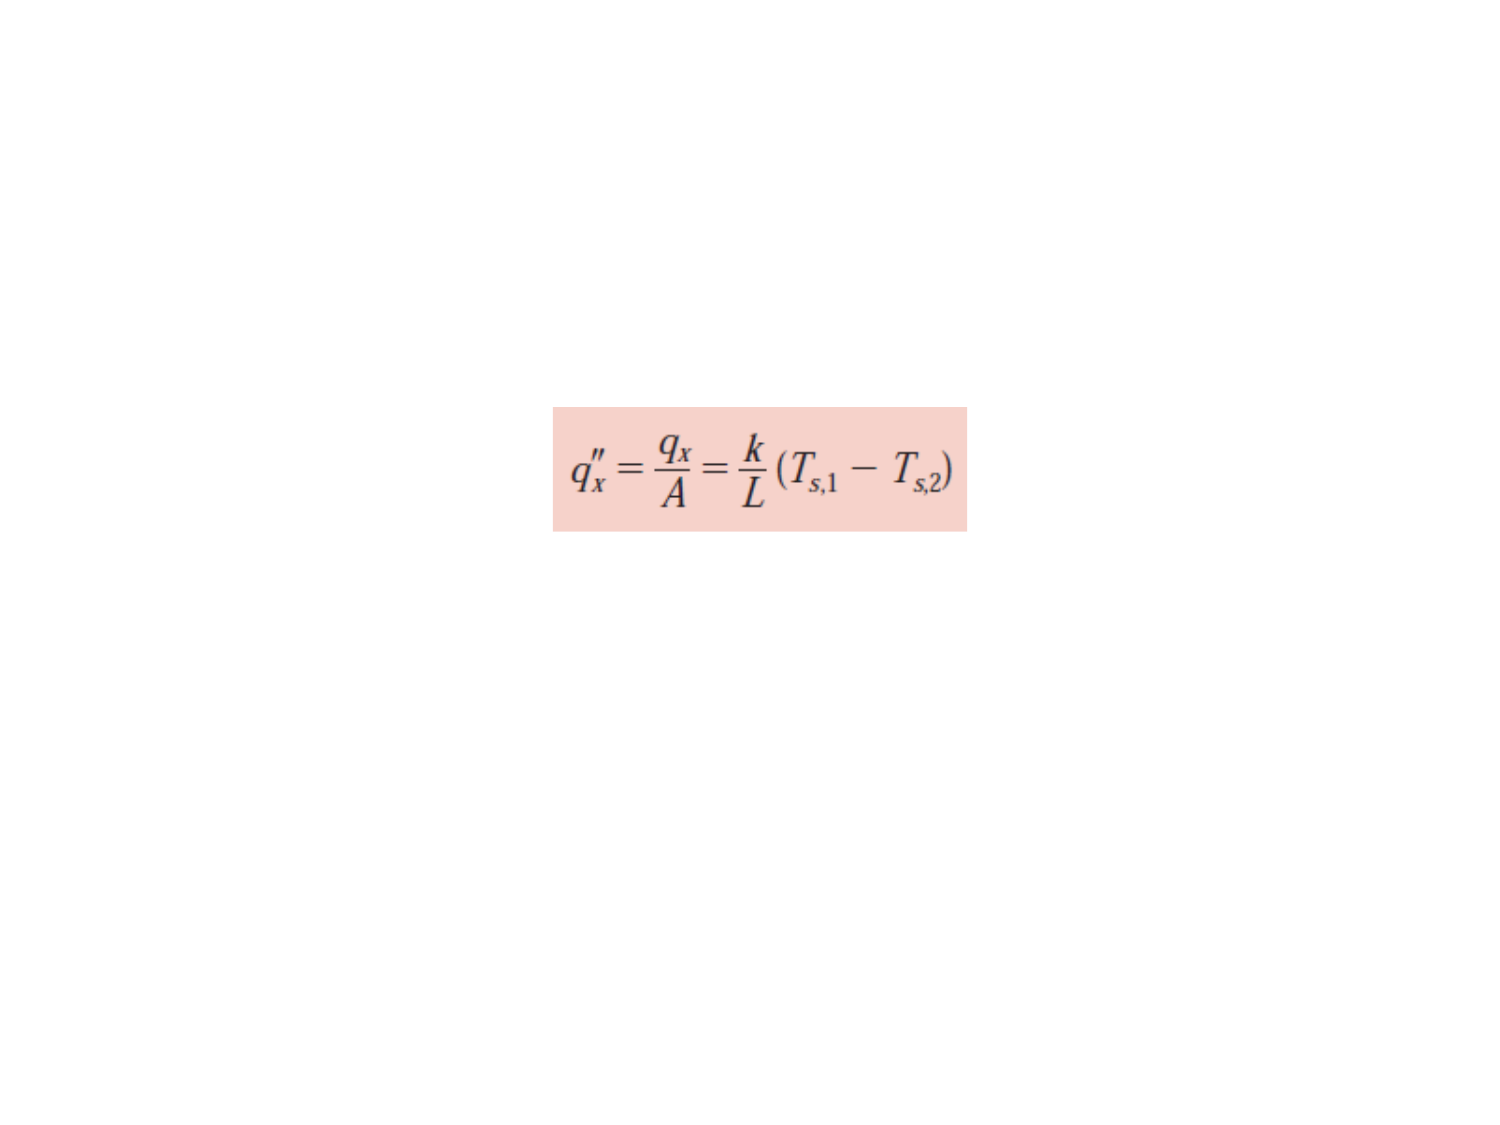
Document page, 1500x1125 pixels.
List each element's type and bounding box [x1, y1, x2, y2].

picture [552, 407, 968, 532]
